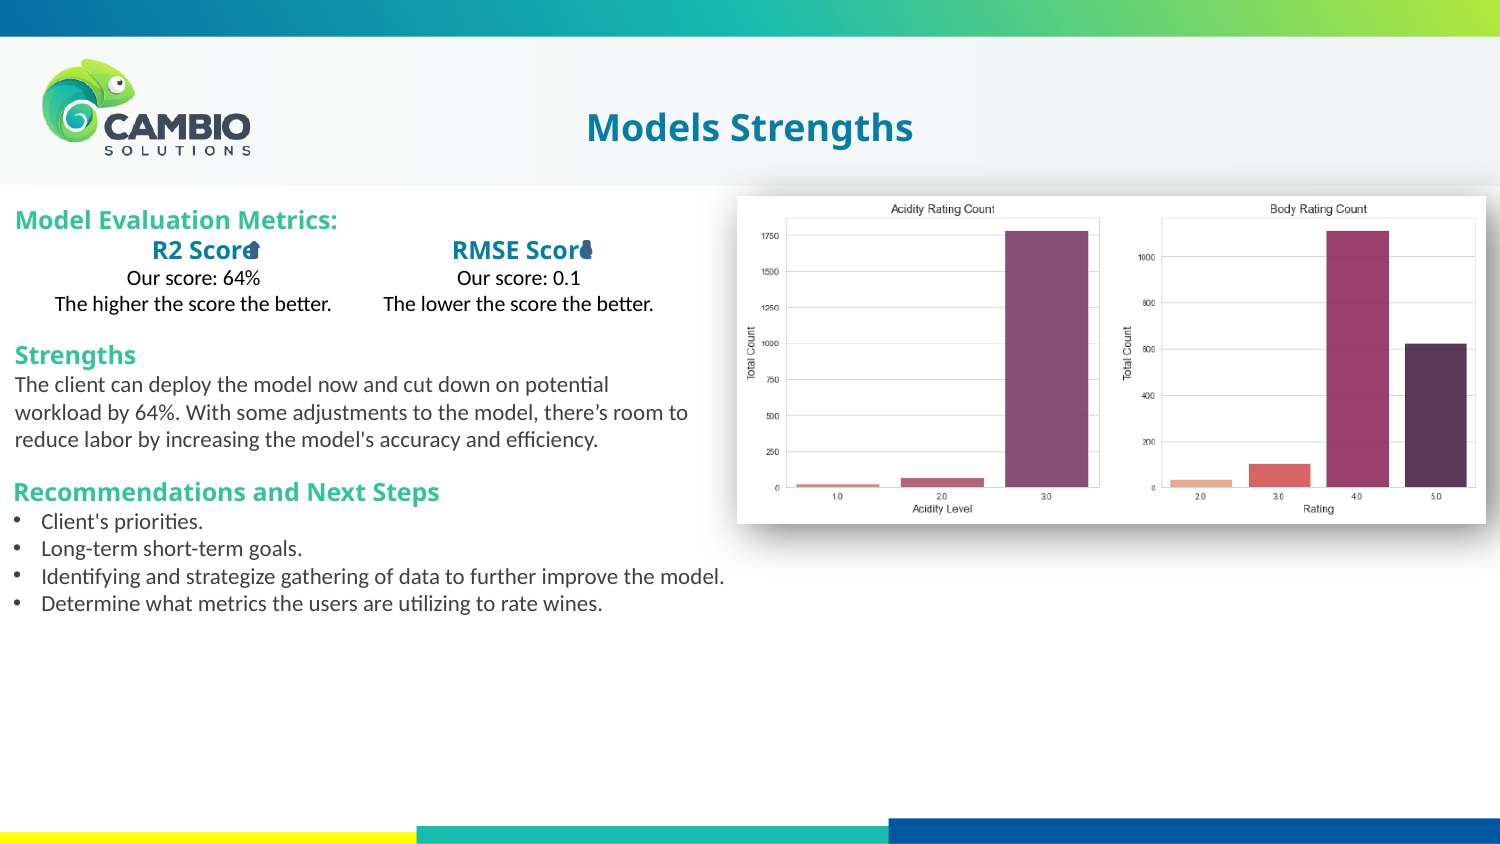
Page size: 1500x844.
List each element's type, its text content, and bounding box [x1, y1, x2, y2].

text_box Model Evaluation Metrics: [0, 196, 725, 242]
text_box Our score: 64% The higher the score the better. [24, 256, 364, 324]
text_box Our score: 0.1 The lower the score the better. [364, 256, 675, 324]
text_box Recommendations and Next Steps Client's priorities. Long-term short-term goals. Identifying and strategize gathering of data to further improve the model. Determine what metrics the users are utilizing to rate wines. [0, 469, 760, 652]
text_box R2 Score RMSE Score [137, 227, 612, 256]
text_box [580, 240, 593, 259]
picture [0, 0, 1500, 844]
text_box Models Strengths [571, 96, 929, 157]
text_box Strengths The client can deploy the model now and cut down on potential workload by 64%. With some adjustments to the model, there’s room to reduce labor by increasing the model's accuracy and efficiency. [0, 332, 713, 460]
text_box [248, 240, 260, 259]
